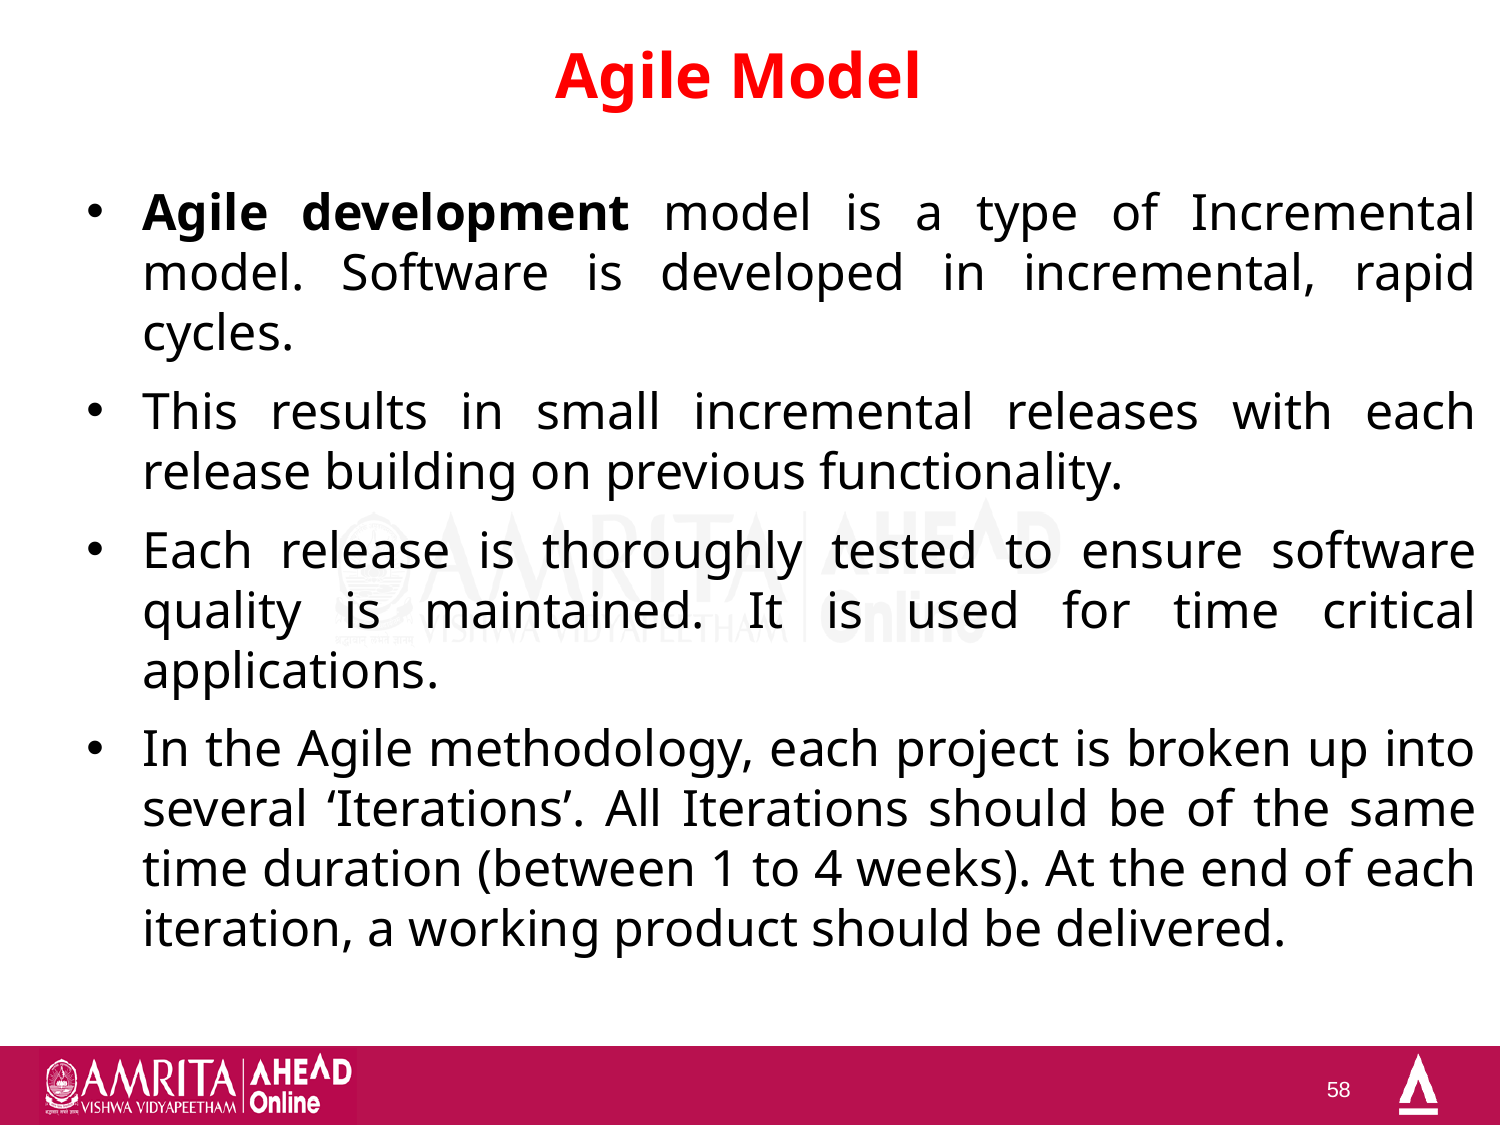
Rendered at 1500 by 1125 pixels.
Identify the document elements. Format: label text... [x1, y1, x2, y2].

title Agile Model [275, 37, 1204, 118]
picture [0, 0, 1500, 1125]
subtitle Agile development model is a type of Incremental model. Software is developed in incremental, rapid cycles. This results in small incremental releases with each release building on previous functionality. Each release is thoroughly tested to ensure software quality is maintained. It is used for time critical applications. In the Agile methodology, each project is broken up into several ‘Iterations’. All Iterations should be of the same time duration (between 1 to 4 weeks). At the end of each iteration, a working product should be delivered. [50, 174, 1489, 988]
